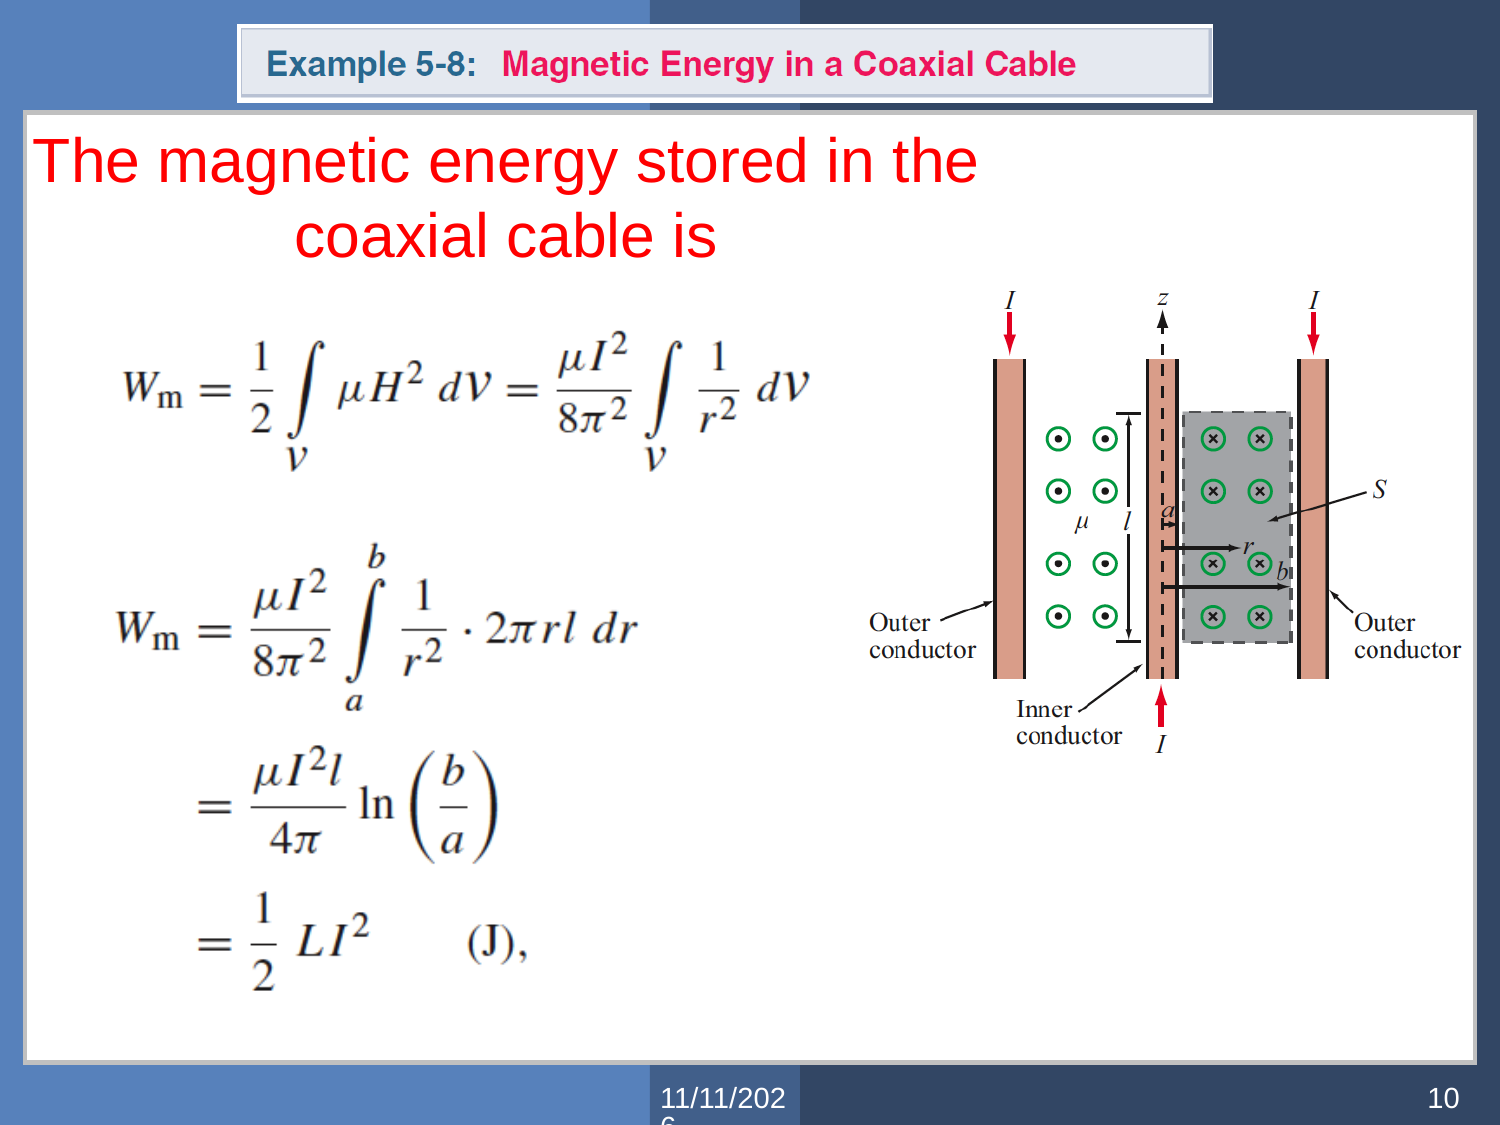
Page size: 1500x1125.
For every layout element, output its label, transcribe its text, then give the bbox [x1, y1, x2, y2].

picture [237, 24, 1213, 104]
picture [62, 499, 651, 1024]
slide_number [644, 1071, 808, 1125]
picture [849, 262, 1470, 759]
picture [99, 324, 813, 476]
slide_number 10 [1124, 1071, 1476, 1125]
text_box The magnetic energy stored in the coaxial cable is [18, 112, 996, 278]
